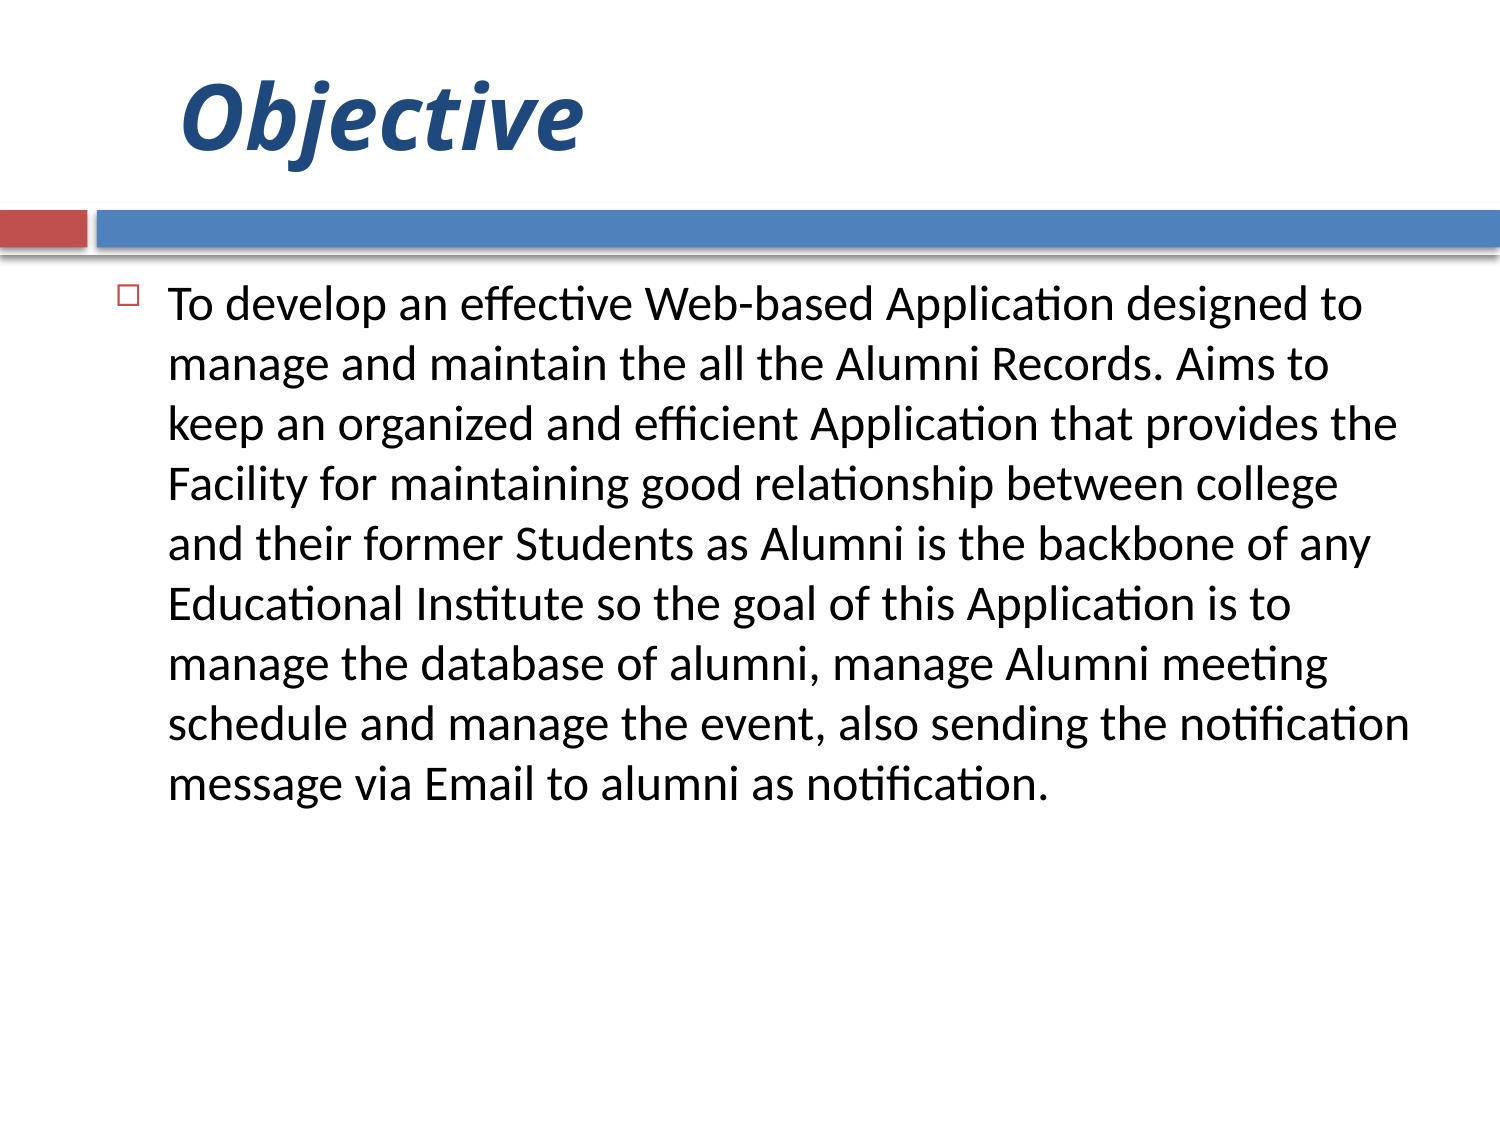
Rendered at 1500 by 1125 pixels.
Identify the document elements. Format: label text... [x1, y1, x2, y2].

title Objective [140, 37, 1360, 191]
list To develop an effective Web-based Application designed to manage and maintain the all the Alumni Records. Aims to keep an organized and efficient Application that provides the Facility for maintaining good relationship between college and their former Students as Alumni is the backbone of any Educational Institute so the goal of this Application is to manage the database of alumni, manage Alumni meeting schedule and manage the event, also sending the notification message via Email to alumni as notification. [100, 262, 1438, 1000]
